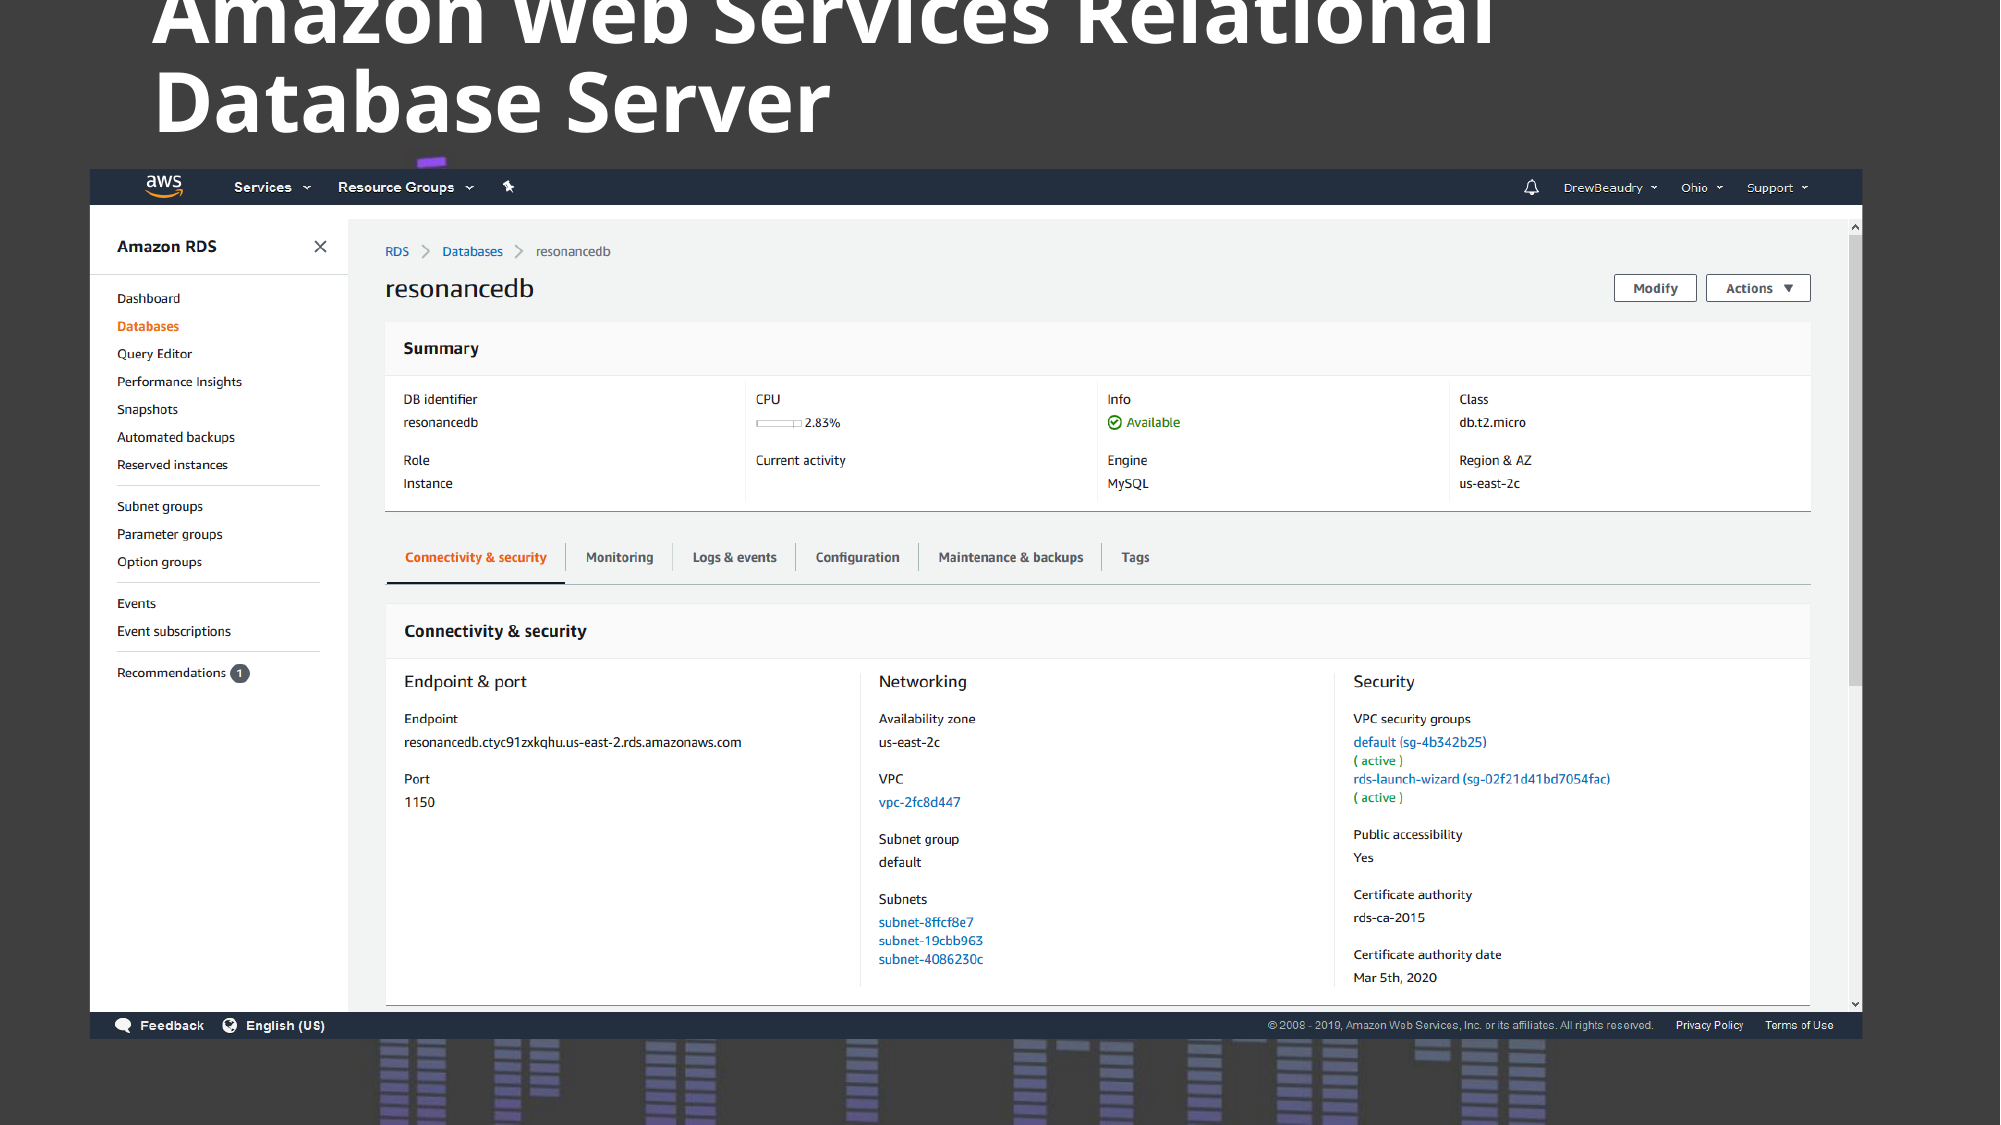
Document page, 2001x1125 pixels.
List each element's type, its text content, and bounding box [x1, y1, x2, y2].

picture [89, 169, 1863, 1039]
title Amazon Web Services Relational Database Server [137, 0, 1863, 169]
